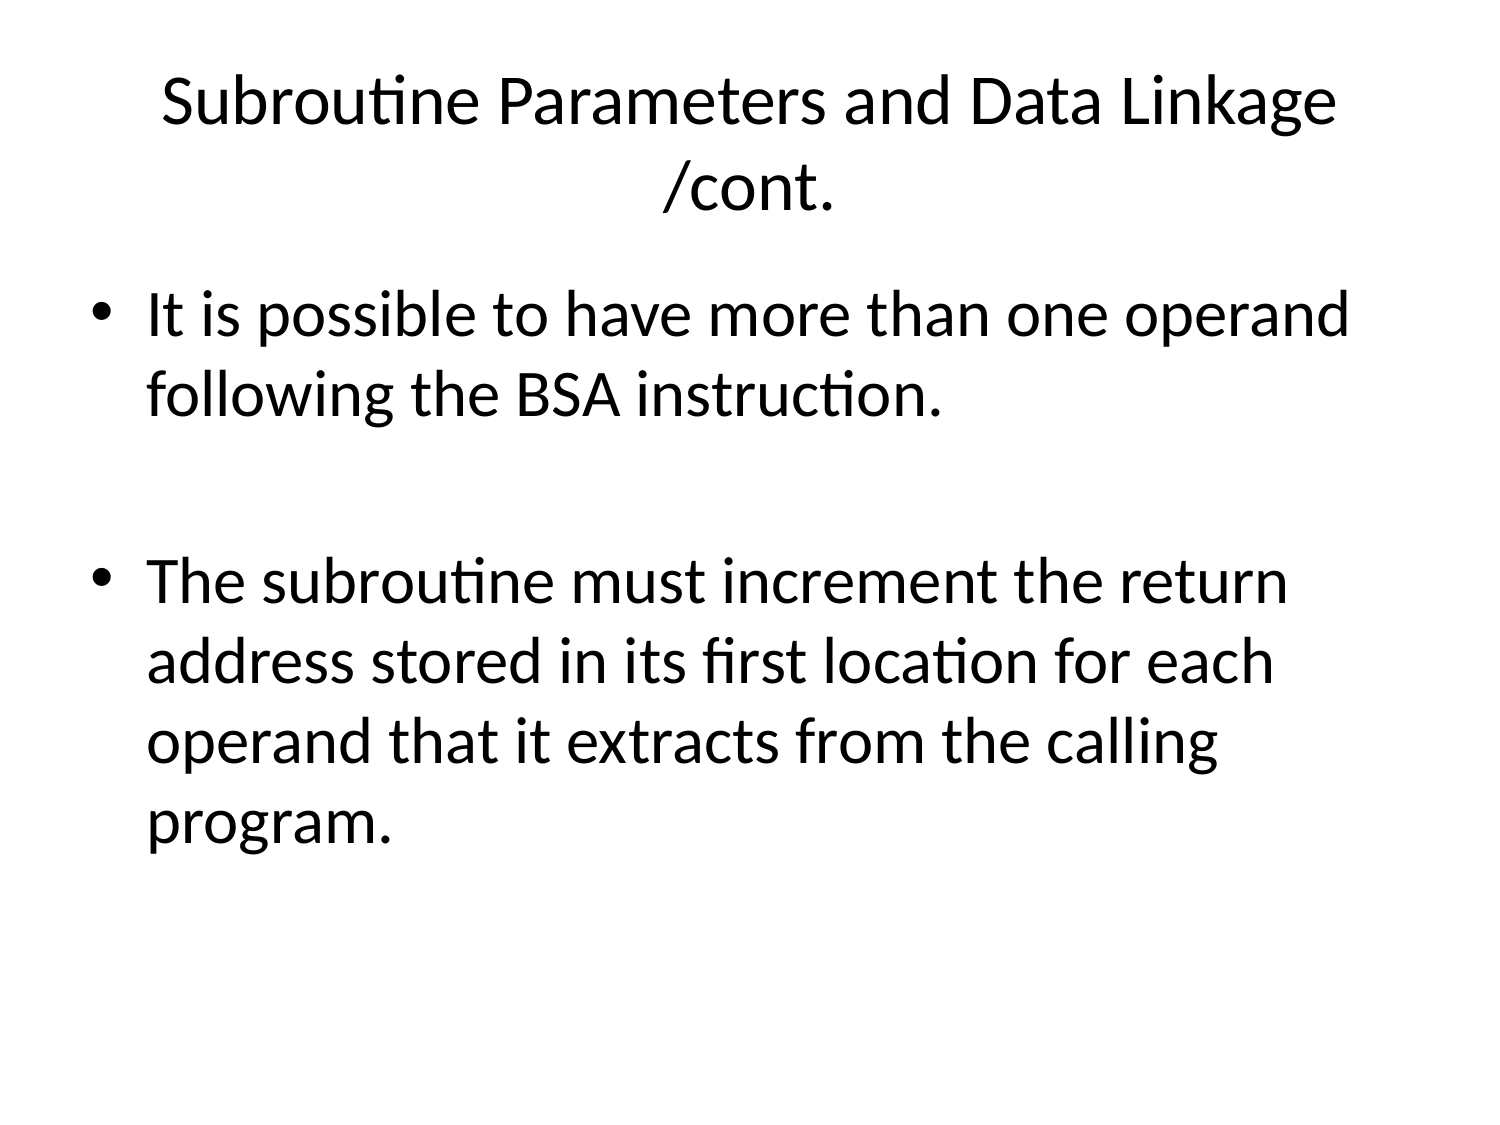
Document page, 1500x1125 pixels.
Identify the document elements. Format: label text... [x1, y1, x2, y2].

title Subroutine Parameters and Data Linkage /cont. [75, 45, 1425, 233]
list It is possible to have more than one operand following the BSA instruction. The subroutine must increment the return address stored in its first location for each operand that it extracts from the calling program. [75, 262, 1425, 1005]
